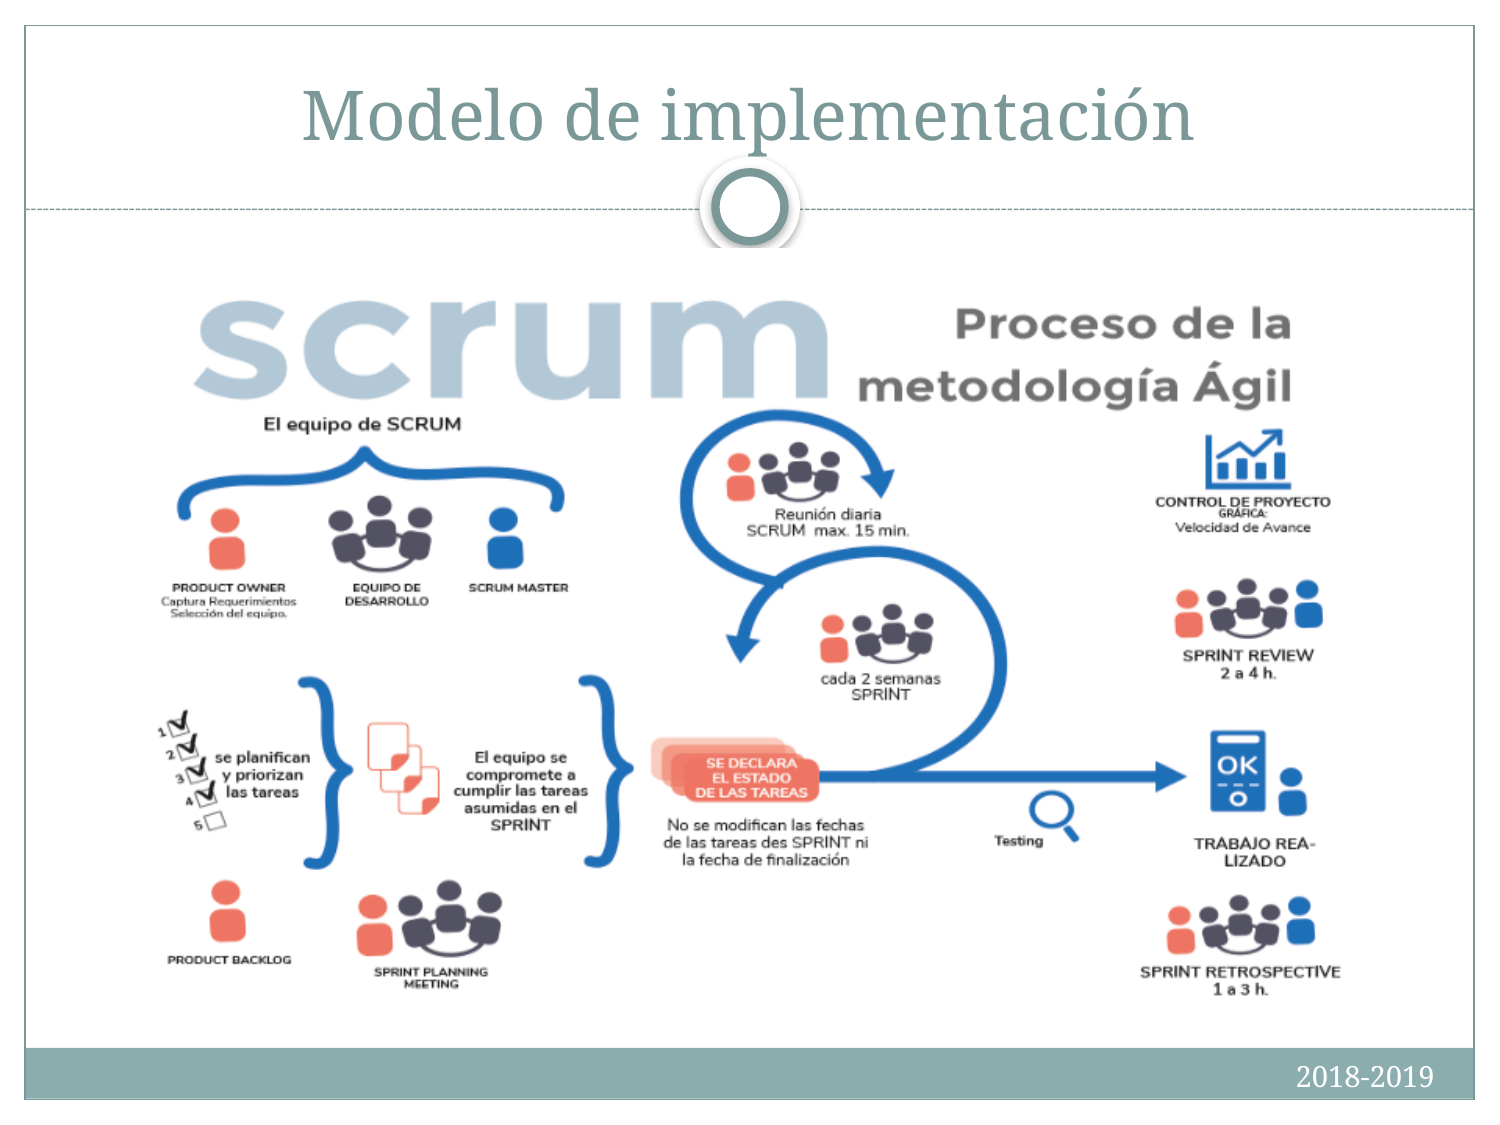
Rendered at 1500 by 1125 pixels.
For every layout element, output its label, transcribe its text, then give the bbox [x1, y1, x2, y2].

slide_number 2018-2019 [950, 1050, 1450, 1111]
picture [148, 248, 1348, 1027]
title Modelo de implementación [49, 37, 1450, 162]
